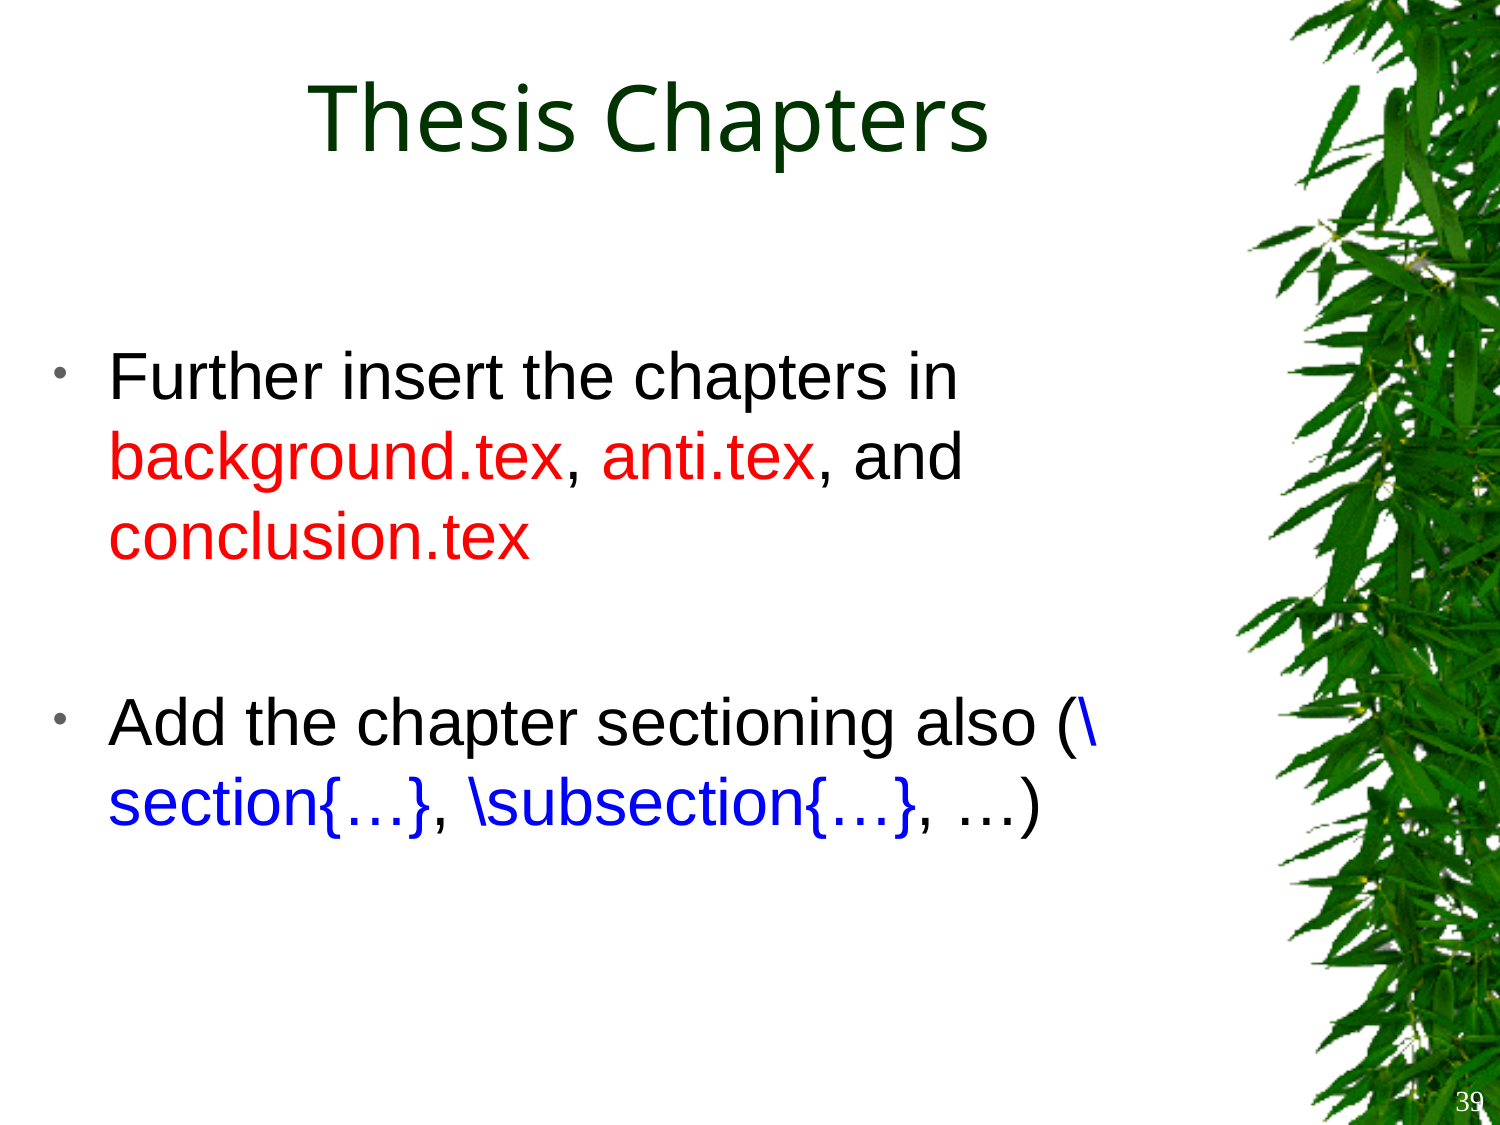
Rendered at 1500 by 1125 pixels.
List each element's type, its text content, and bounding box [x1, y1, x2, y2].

list Further insert the chapters in background.tex, anti.tex, and conclusion.tex Add the chapter sectioning also (\section{…}, \subsection{…}, …) [37, 324, 1275, 1000]
slide_number 39 [1250, 1050, 1500, 1125]
title Thesis Chapters [37, 52, 1263, 290]
picture [1206, 0, 1500, 1125]
